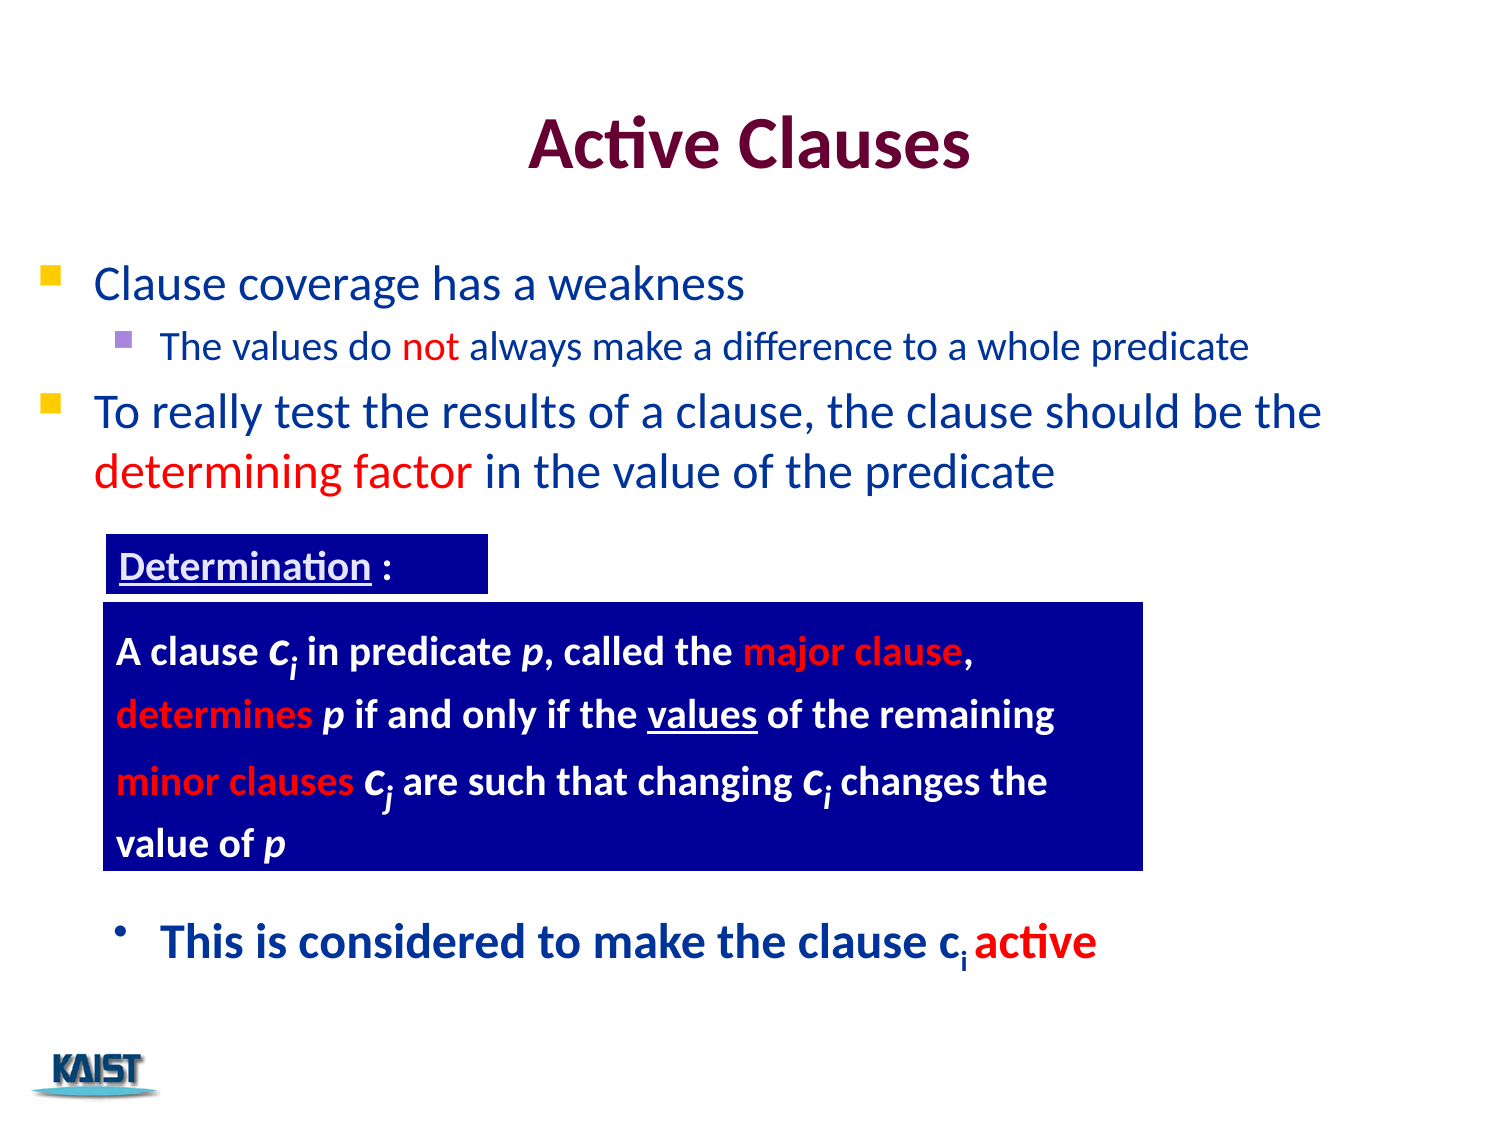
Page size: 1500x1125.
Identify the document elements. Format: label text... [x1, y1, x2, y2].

text_box This is considered to make the clause ci active [98, 901, 1368, 976]
text_box Determination : [104, 531, 491, 597]
text_box A clause ci in predicate p, called the major clause, determines p if and only if the values of the remaining minor clauses cj are such that changing ci changes the value of p [101, 599, 1146, 874]
title Active Clauses [74, 44, 1426, 233]
list Clause coverage has a weakness The values do not always make a difference to a whole predicate To really test the results of a clause, the clause should be the determining factor in the value of the predicate [22, 242, 1478, 785]
picture [29, 1052, 162, 1102]
